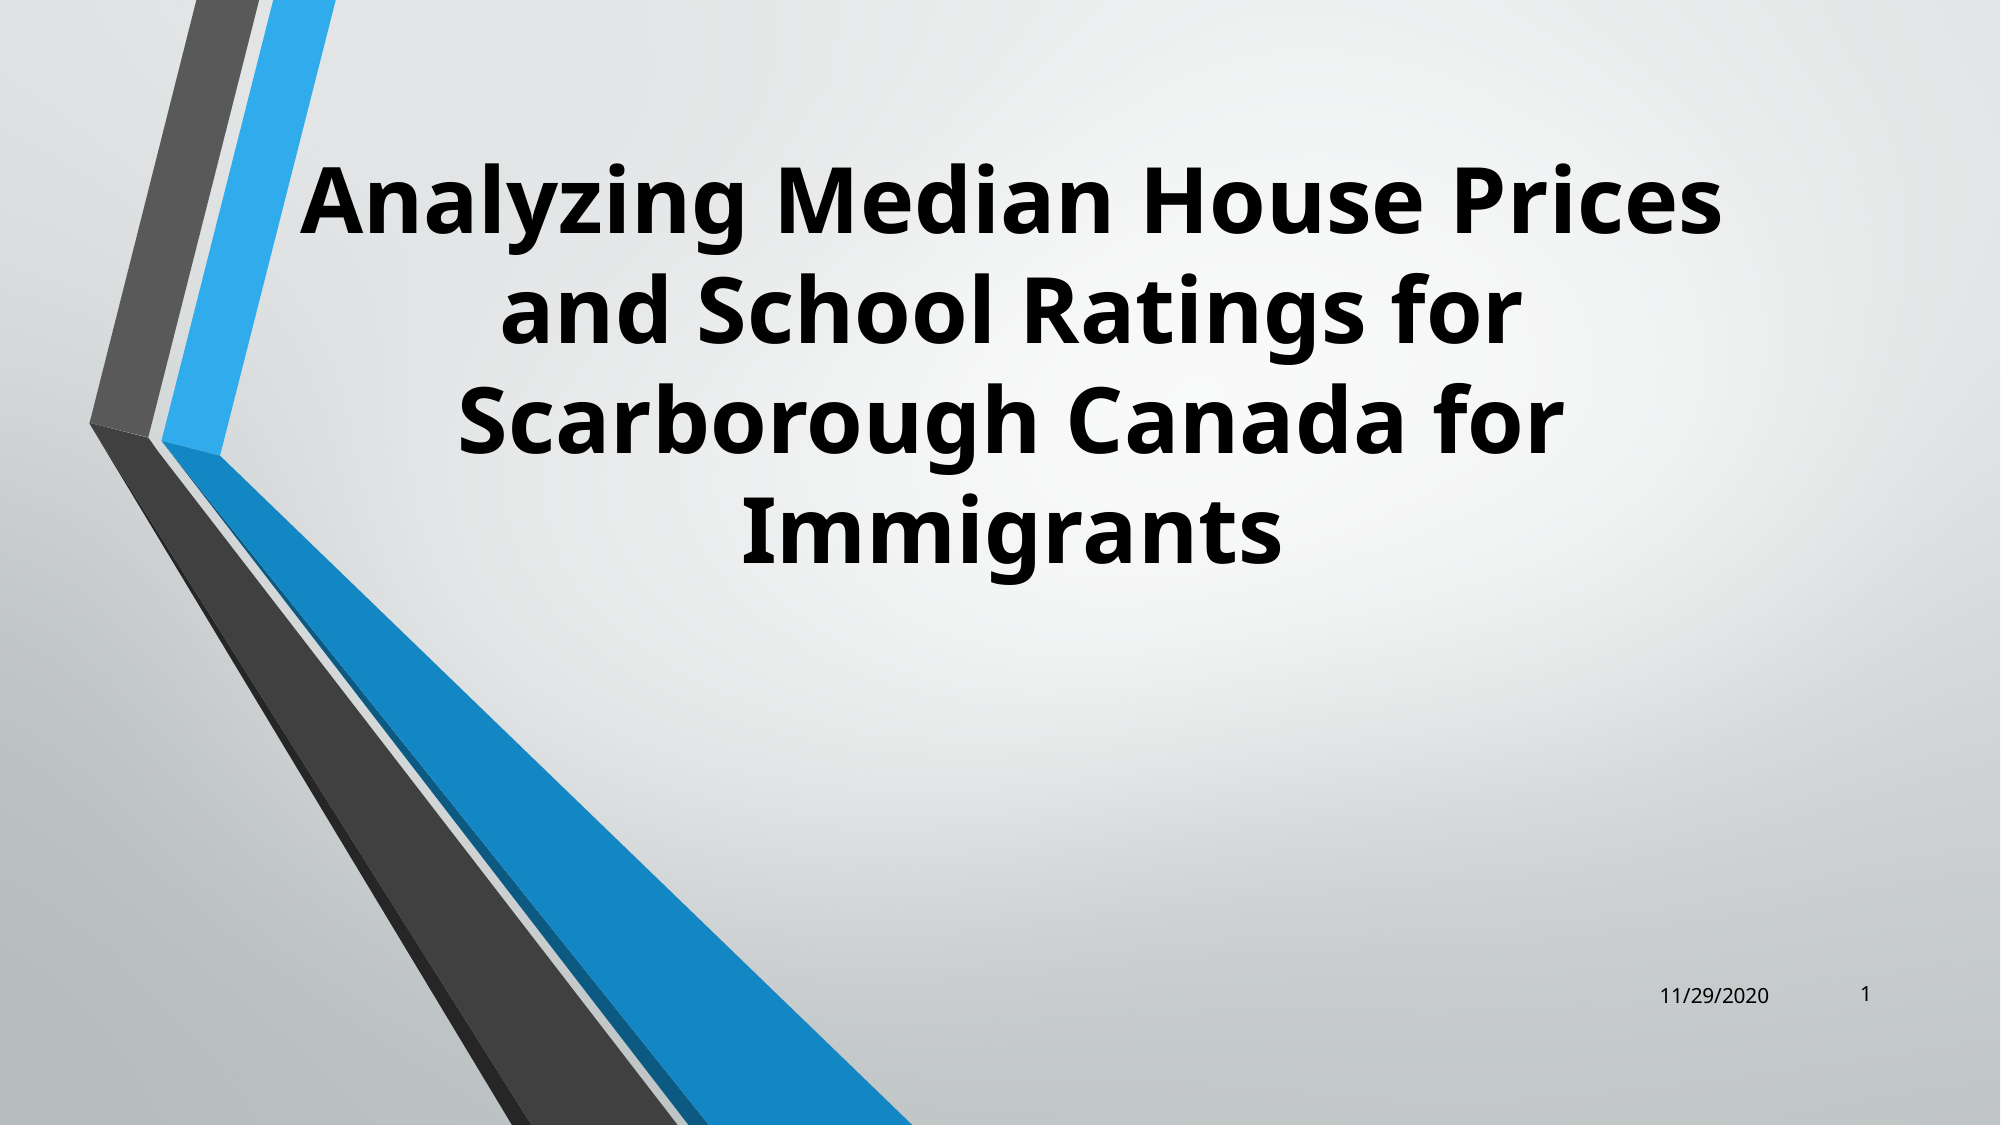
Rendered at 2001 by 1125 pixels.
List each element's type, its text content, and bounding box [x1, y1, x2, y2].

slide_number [1596, 965, 1784, 1025]
title Analyzing Median House Prices and School Ratings for Scarborough Canada for Immigrants [187, 123, 1838, 590]
slide_number 1 [1796, 965, 1887, 1025]
